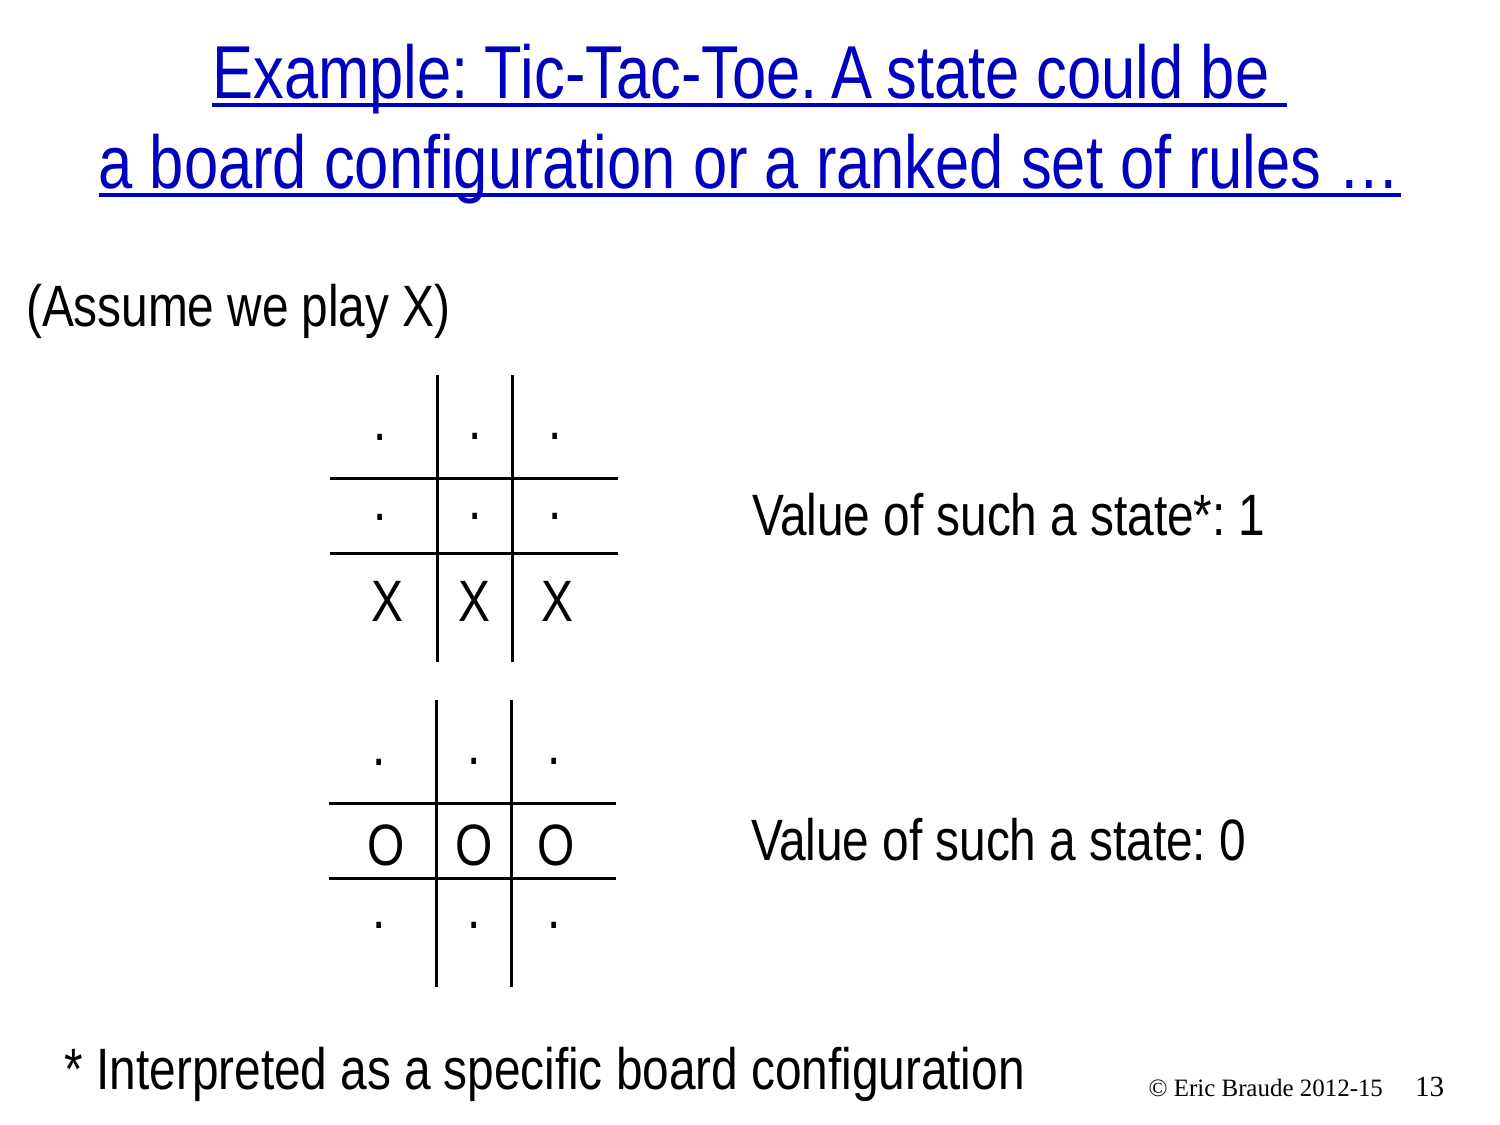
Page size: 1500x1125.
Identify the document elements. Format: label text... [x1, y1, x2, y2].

text_box . [518, 487, 593, 567]
text_box (Assume we play X) [11, 260, 862, 345]
text_box * Interpreted as a specific board configuration [49, 1024, 1100, 1109]
text_box . [342, 487, 418, 568]
text_box O [348, 799, 424, 875]
text_box . [341, 863, 417, 976]
text_box X [519, 555, 595, 631]
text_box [436, 372, 512, 661]
text_box . [516, 698, 592, 812]
text_box Value of such a state: 0 [736, 794, 1337, 880]
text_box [434, 697, 511, 986]
text_box Value of such a state*: 1 [737, 469, 1338, 555]
text_box . [517, 373, 593, 487]
text_box . [341, 699, 417, 812]
text_box O [518, 799, 594, 875]
text_box . [342, 374, 418, 487]
text_box . [516, 862, 592, 975]
title Example: Tic-Tac-Toe. A state could be a board configuration or a ranked set of rules … [6, 129, 1494, 212]
text_box X [349, 555, 425, 631]
